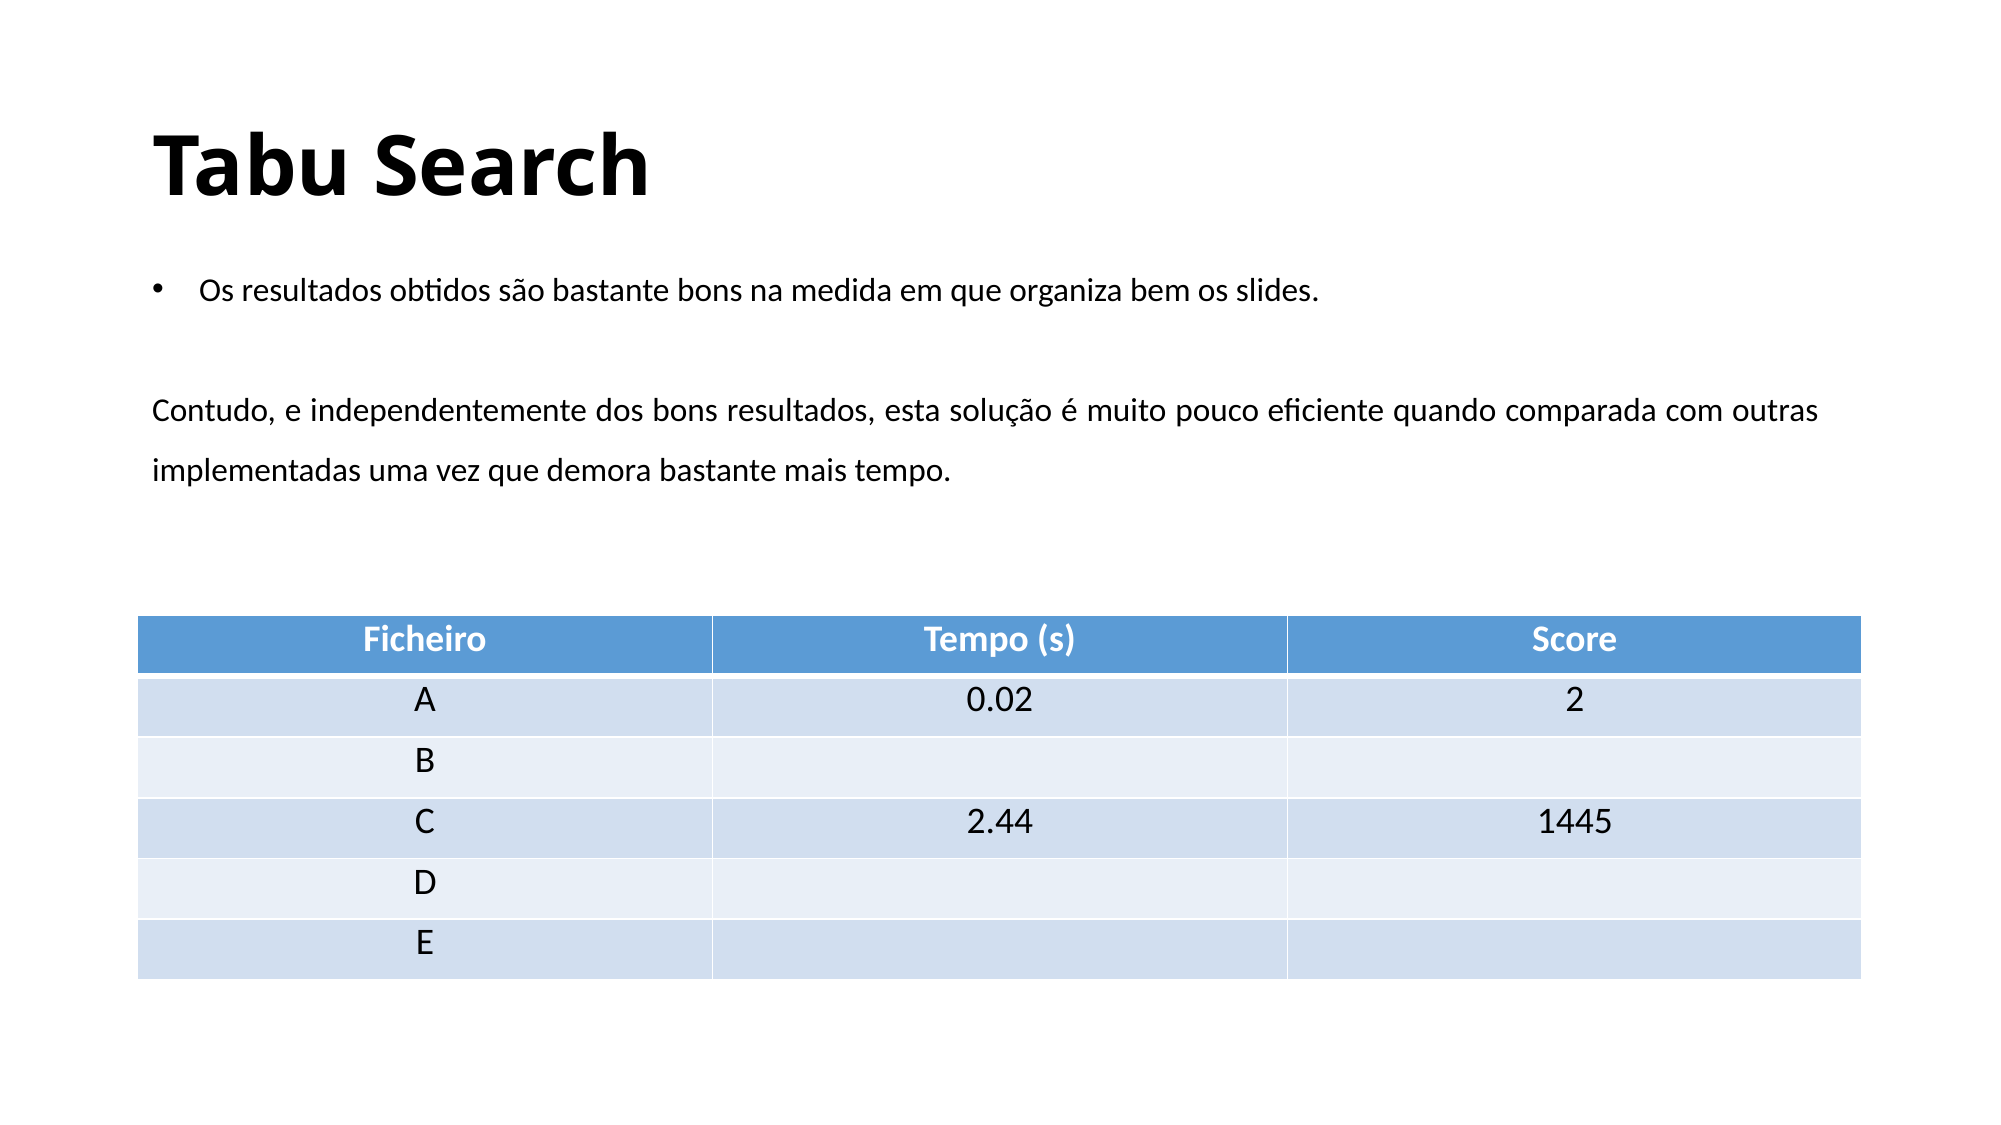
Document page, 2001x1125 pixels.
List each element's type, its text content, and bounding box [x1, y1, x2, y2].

table_cell [713, 738, 1287, 797]
table_cell 2.44 [713, 799, 1287, 858]
table_cell A [138, 679, 712, 736]
table_cell [1288, 920, 1861, 979]
table_cell [713, 920, 1287, 979]
table_cell [1288, 859, 1861, 918]
text_box Os resultados obtidos são bastante bons na medida em que organiza bem os slides. Contudo, e independentemente dos bons resultados, esta solução é muito pouco eficiente quando comparada com outras implementadas uma vez que demora bastante mais tempo. [137, 241, 1836, 541]
table_header Ficheiro [138, 616, 712, 673]
title Tabu Search [137, 59, 1863, 278]
table_cell 0.02 [713, 679, 1287, 736]
table_cell C [138, 799, 712, 858]
table_cell E [138, 920, 712, 979]
table_header Score [1288, 616, 1861, 673]
table_header Tempo (s) [713, 616, 1287, 673]
table_cell 2 [1288, 679, 1861, 736]
table_cell B [138, 738, 712, 797]
table_cell 1445 [1288, 799, 1861, 858]
table_cell [713, 859, 1287, 918]
table_cell D [138, 859, 712, 918]
table_cell [1288, 738, 1861, 797]
